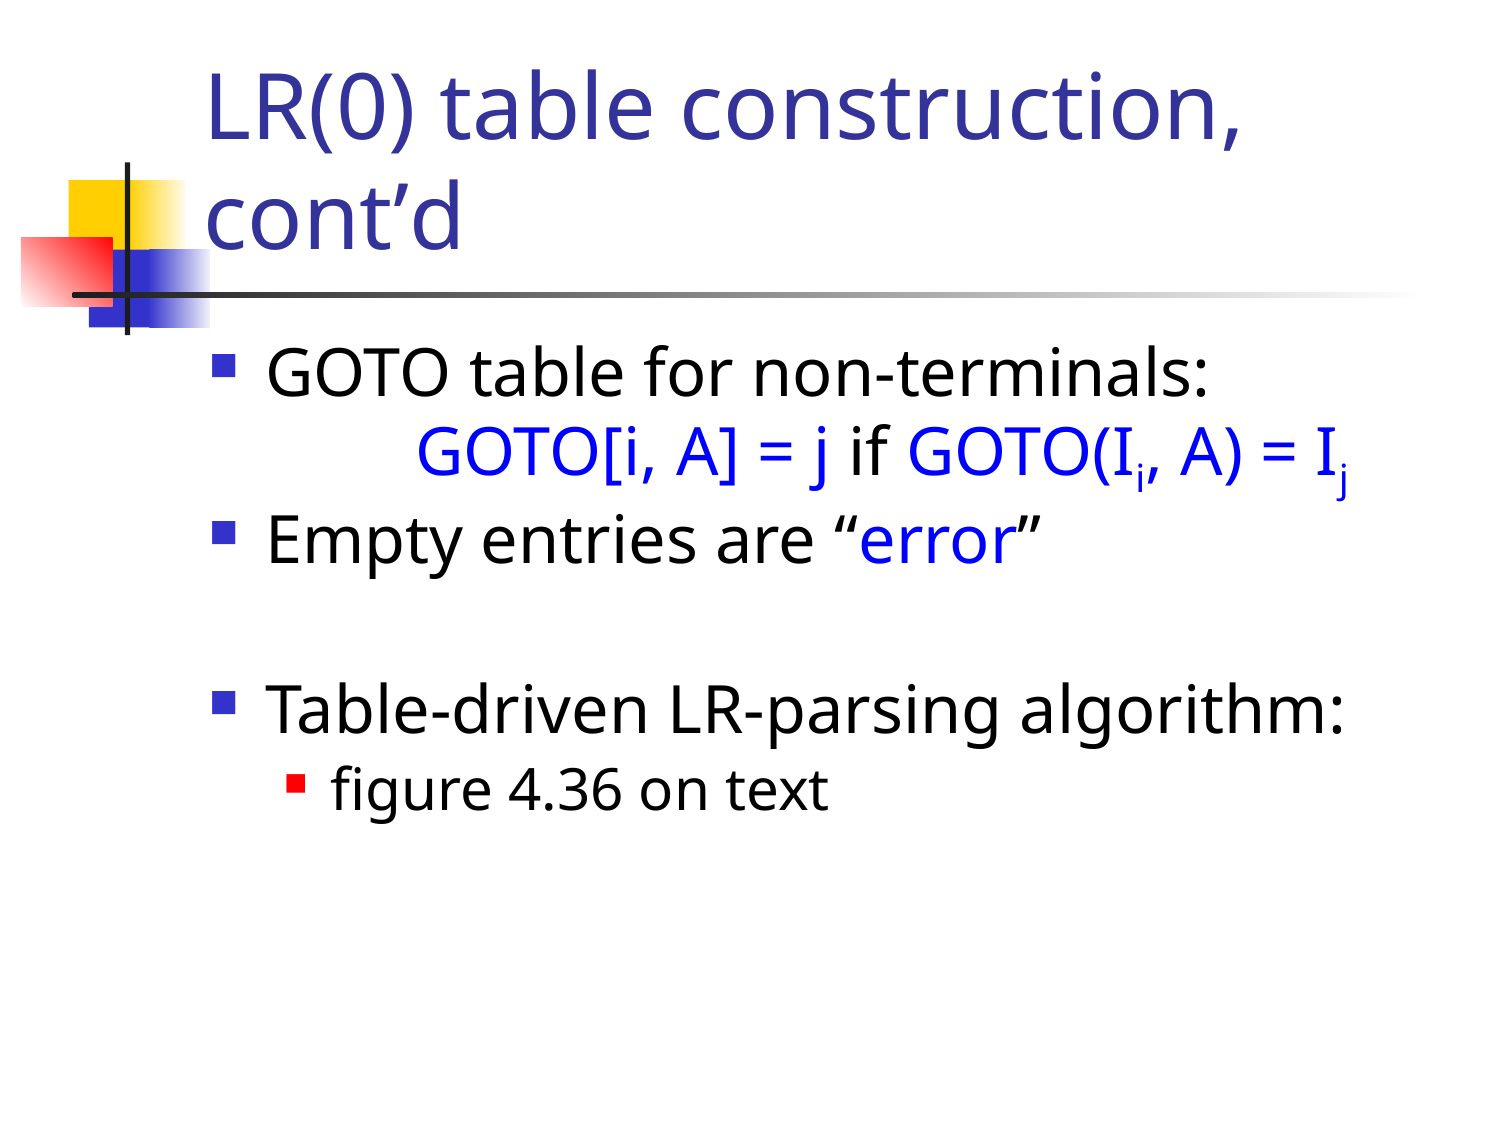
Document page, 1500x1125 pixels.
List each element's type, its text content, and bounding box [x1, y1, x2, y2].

list GOTO table for non-terminals: GOTO[i, A] = j if GOTO(Ii, A) = Ij Empty entries are “error” Table-driven LR-parsing algorithm: figure 4.36 on text [193, 331, 1469, 1006]
title LR(0) table construction, cont’d [188, 35, 1468, 275]
